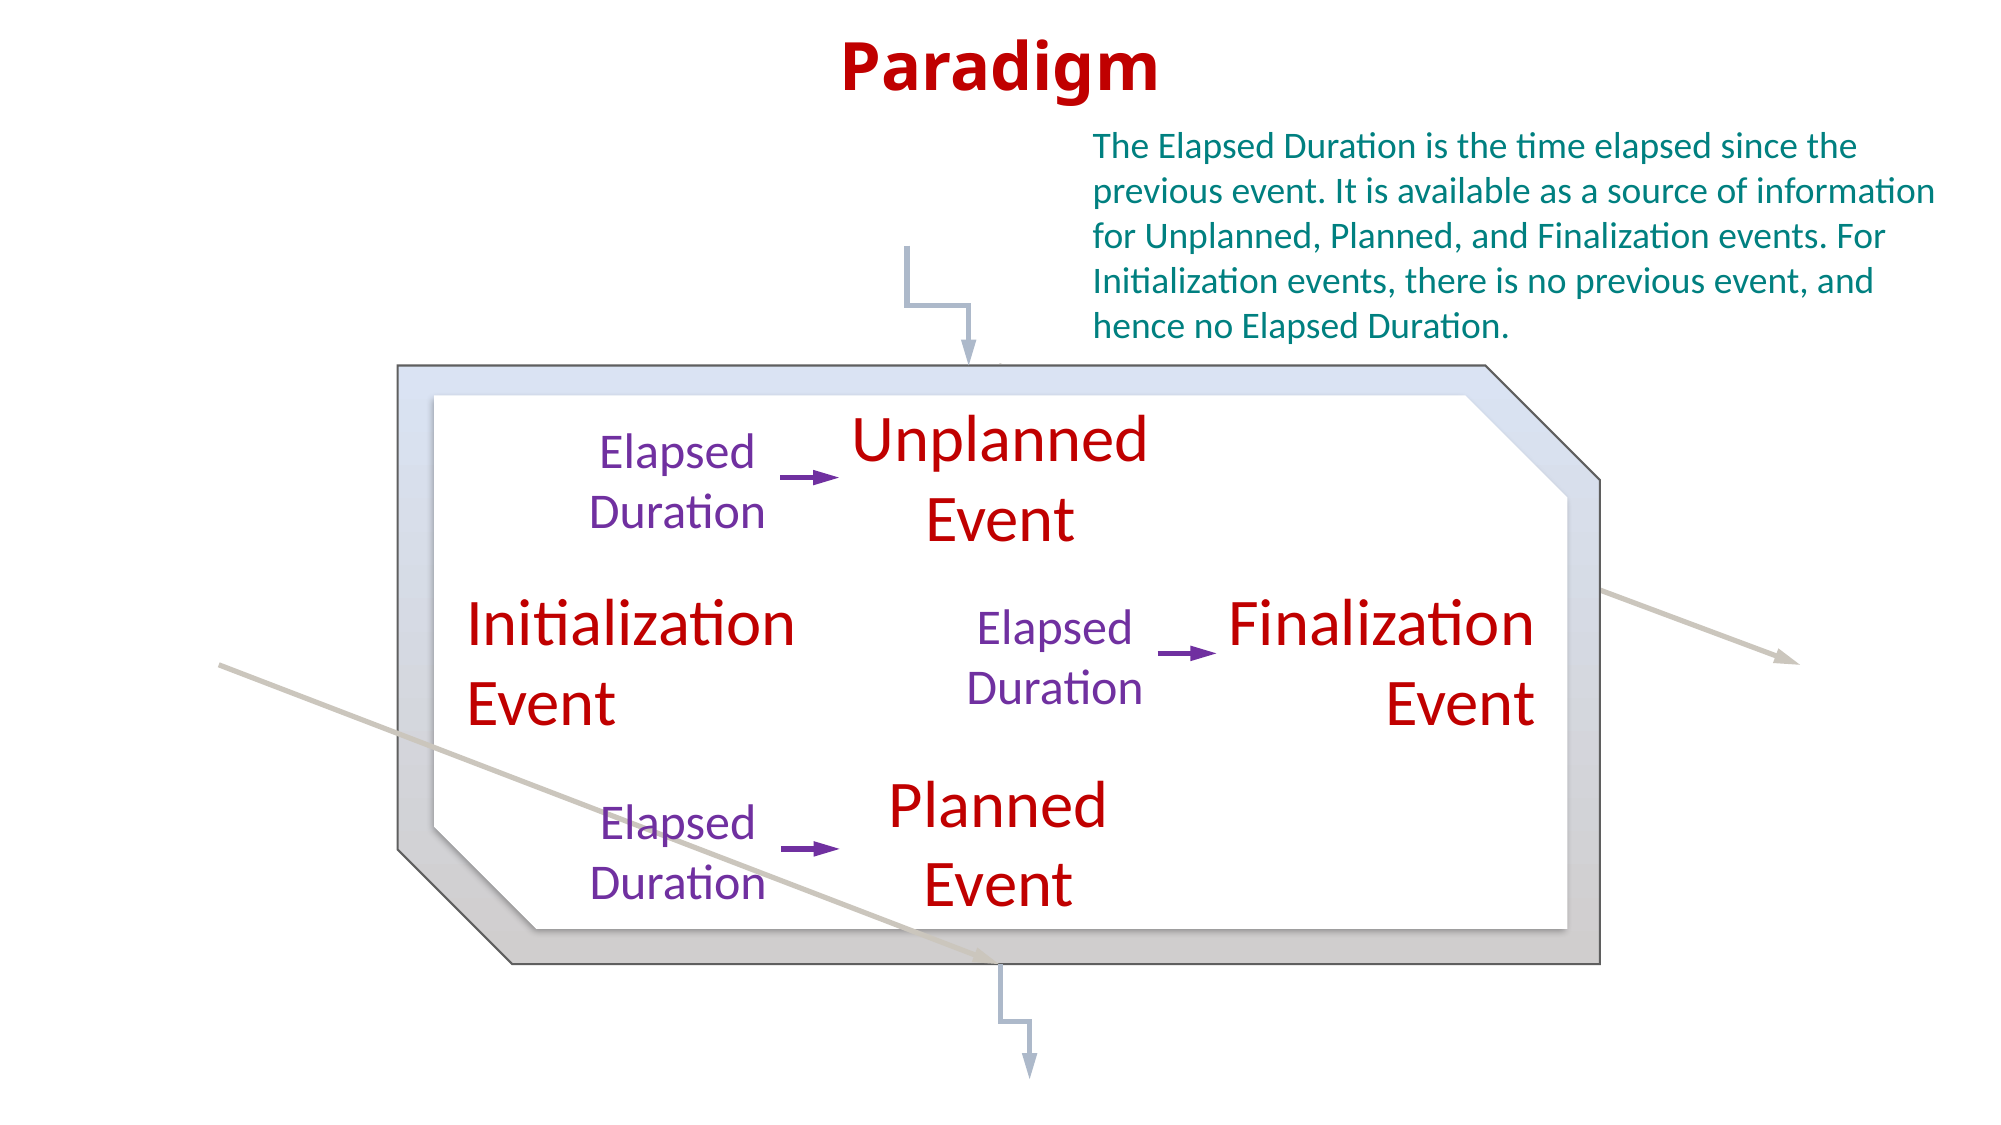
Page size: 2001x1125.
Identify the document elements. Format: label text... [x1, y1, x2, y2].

text_box Elapsed Duration [557, 782, 800, 918]
text_box [397, 852, 510, 965]
text_box Elapsed Duration [933, 586, 1176, 722]
text_box Planned Event [751, 752, 1247, 928]
text_box Finalization Event [1054, 571, 1551, 746]
text_box Elapsed Duration [556, 410, 799, 546]
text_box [957, 1007, 1073, 1037]
text_box Initialization Event [451, 571, 947, 746]
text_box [877, 274, 998, 337]
text_box [1487, 364, 1601, 478]
text_box [433, 394, 1569, 930]
text_box [396, 364, 1601, 966]
text_box Unplanned Event [752, 387, 1249, 563]
text_box The Elapsed Duration is the time elapsed since the previous event. It is available as a source of information for Unplanned, Planned, and Finalization events. For Initialization events, there is no previous event, and hence no Elapsed Duration. [1077, 113, 1976, 353]
text_box Paradigm [0, 23, 2000, 113]
